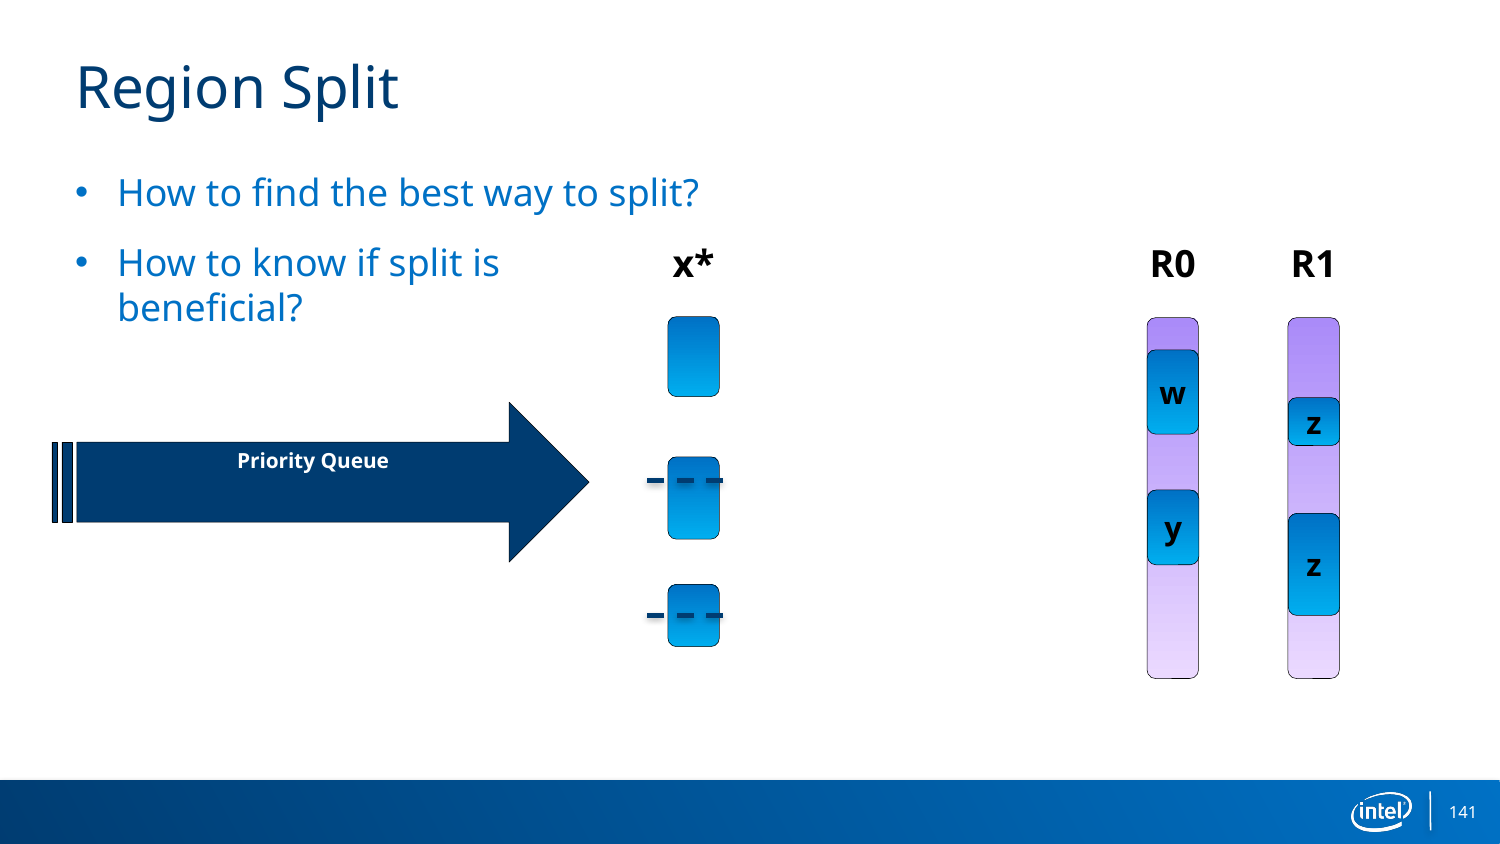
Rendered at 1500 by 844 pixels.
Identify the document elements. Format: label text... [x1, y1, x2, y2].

text_box [667, 456, 720, 479]
text_box [667, 316, 720, 397]
text_box z [1288, 513, 1340, 616]
text_box [667, 488, 720, 540]
text_box w [1147, 349, 1199, 435]
text_box [1287, 317, 1340, 679]
text_box Priority Queue [76, 402, 590, 563]
slide_number 141 [1127, 791, 1478, 837]
list How to find the best way to split? How to know if split is beneficial? [75, 168, 1425, 732]
text_box [1147, 559, 1199, 679]
text_box [667, 584, 720, 614]
text_box R1 [1284, 239, 1344, 285]
text_box x* [664, 239, 723, 285]
text_box [1147, 428, 1199, 496]
text_box [1147, 317, 1199, 356]
text_box [667, 623, 720, 647]
title Region Split [75, 50, 1425, 160]
text_box R0 [1143, 239, 1203, 285]
text_box z [1288, 397, 1340, 446]
text_box y [1147, 489, 1199, 565]
text_box Priority Queue [51, 442, 57, 523]
text_box Priority Queue [61, 442, 72, 523]
